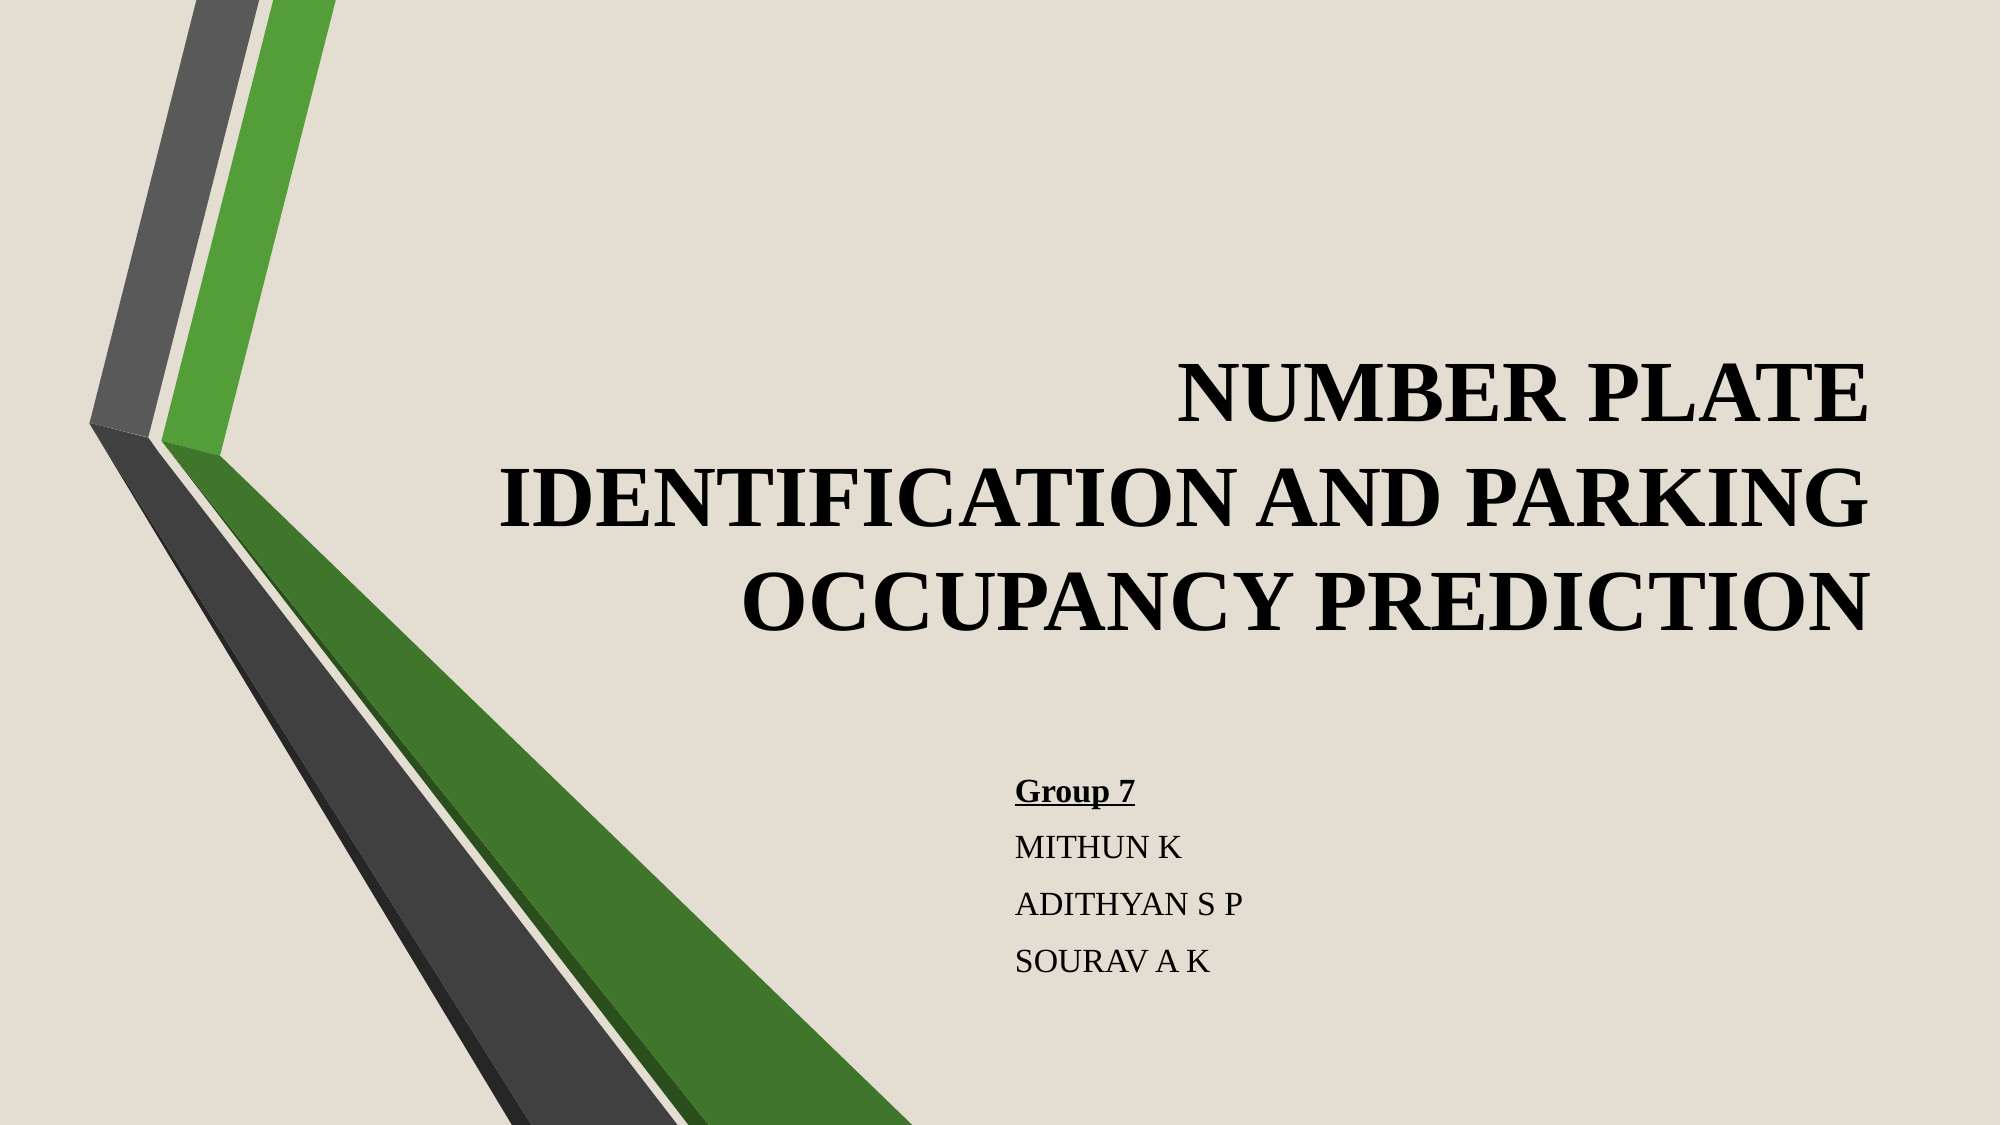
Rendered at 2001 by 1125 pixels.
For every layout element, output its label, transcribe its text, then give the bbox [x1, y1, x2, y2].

title NUMBER PLATE IDENTIFICATION AND PARKING OCCUPANCY PREDICTION [480, 226, 1887, 656]
subtitle Group 7 MITHUN K ADITHYAN S P SOURAV A K [999, 761, 1906, 989]
